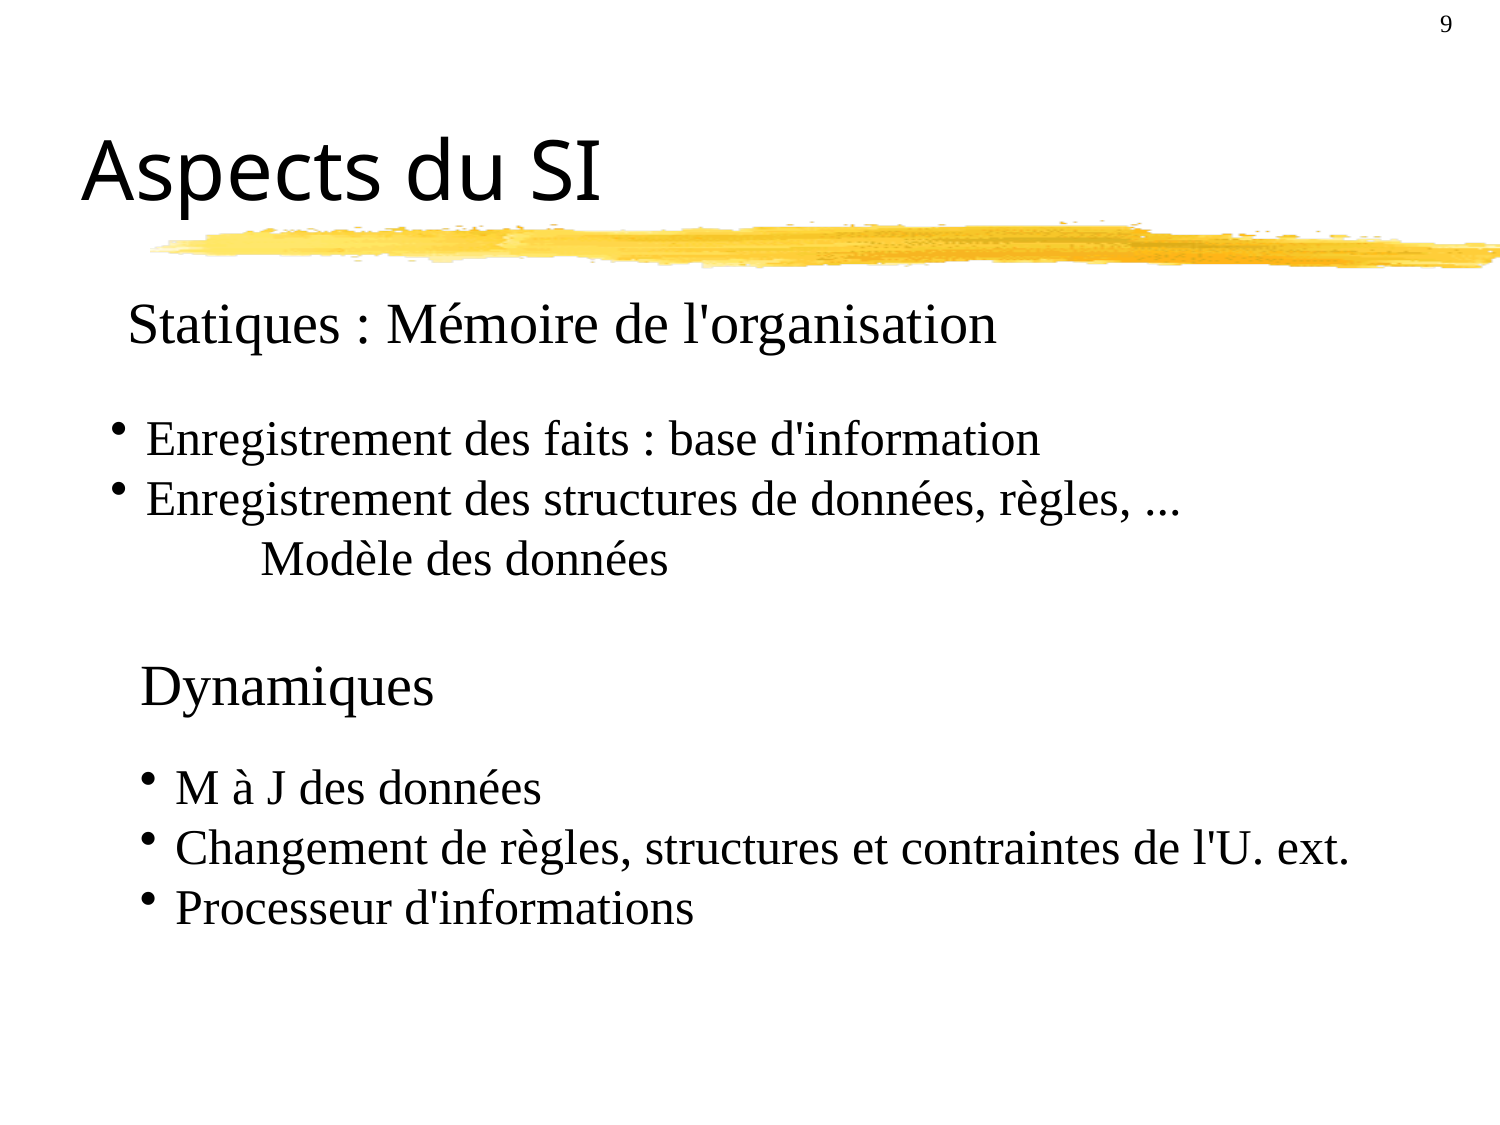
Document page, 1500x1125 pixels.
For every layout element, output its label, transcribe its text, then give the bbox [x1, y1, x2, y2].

text_box Dynamiques [125, 639, 451, 725]
text_box Enregistrement des faits : base d'information Enregistrement des structures de données, règles, ... Modèle des données [95, 397, 1198, 593]
text_box 9 [1424, 0, 1500, 46]
text_box M à J des données Changement de règles, structures et contraintes de l'U. ext. Processeur d'informations [124, 747, 1367, 943]
text_box Statiques : Mémoire de l'organisation [111, 277, 1014, 363]
picture [150, 215, 1500, 279]
title Aspects du SI [66, 37, 1342, 225]
